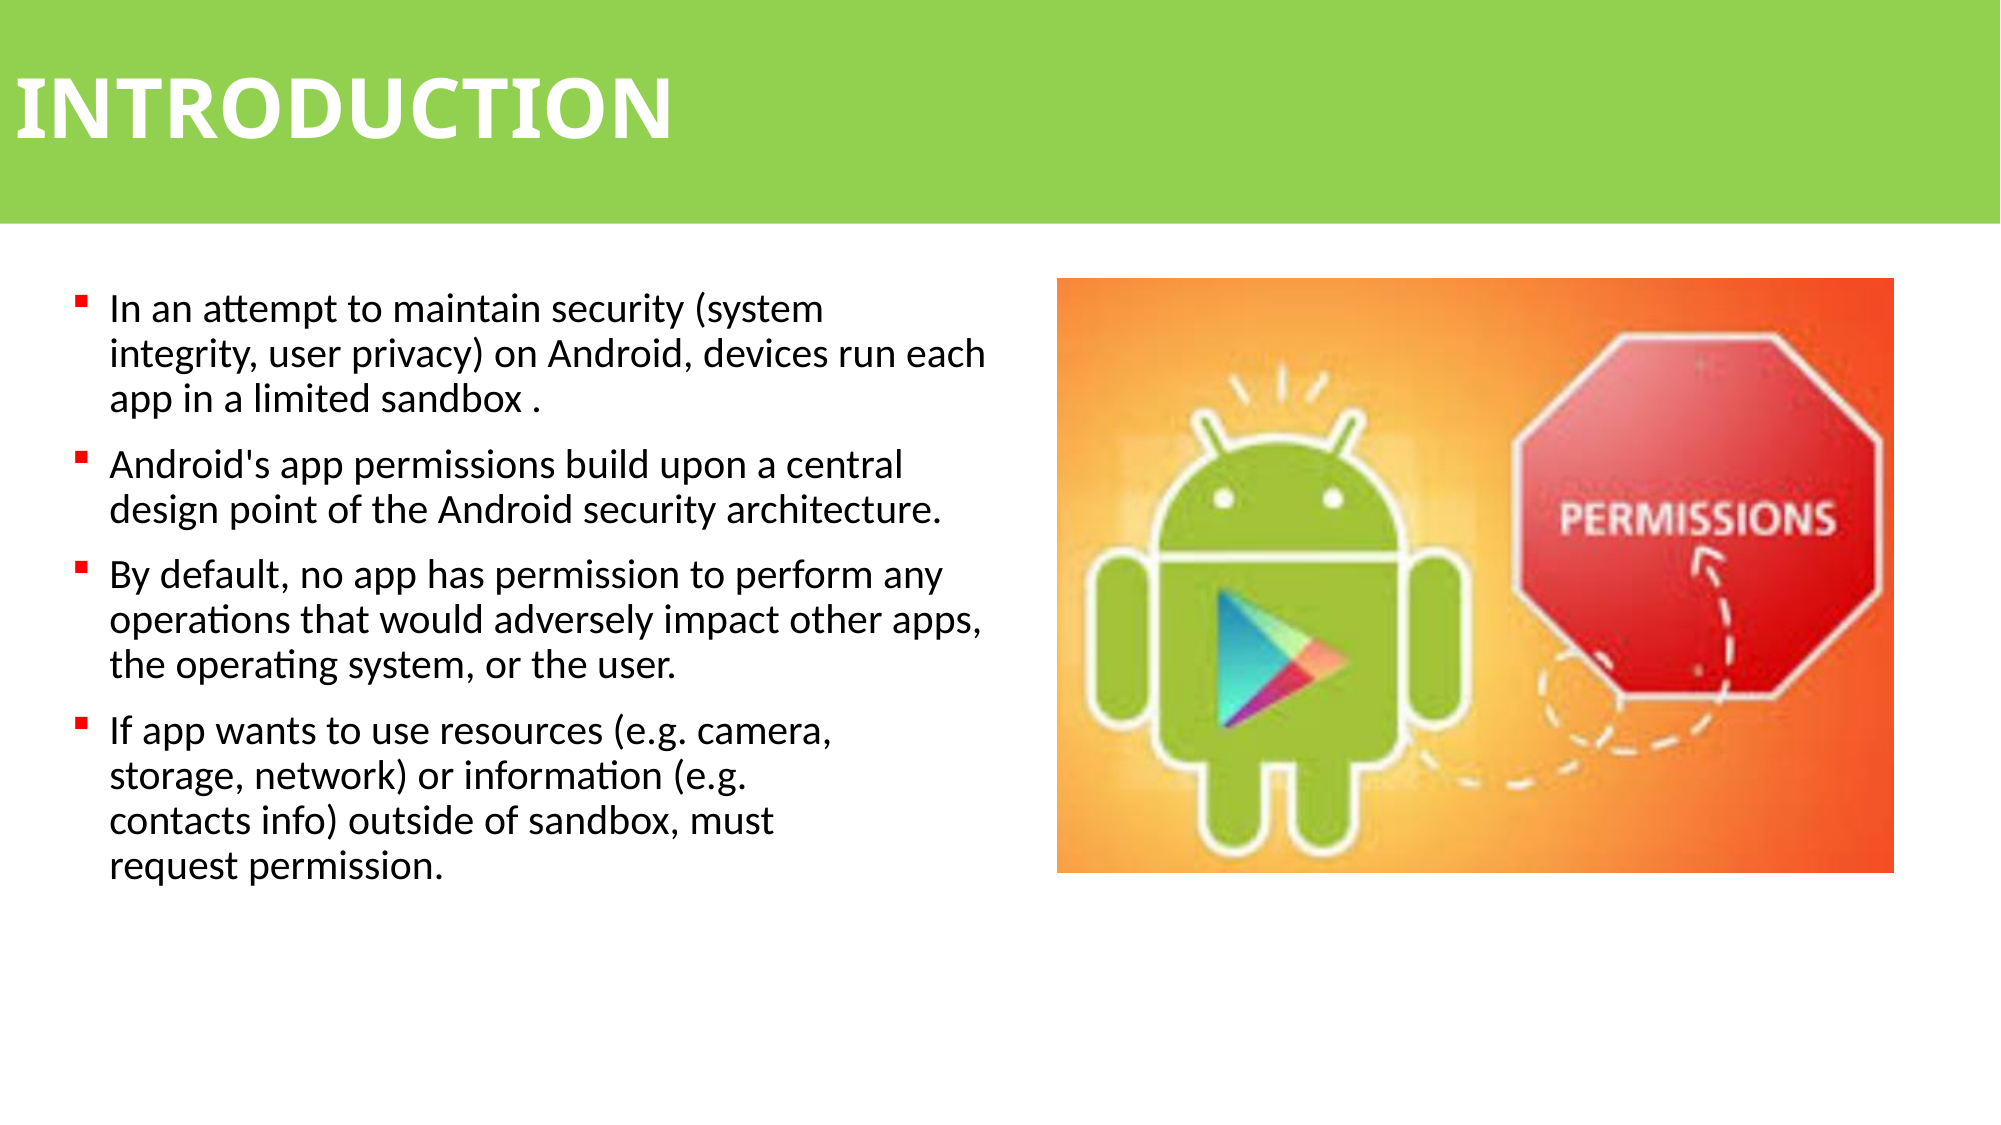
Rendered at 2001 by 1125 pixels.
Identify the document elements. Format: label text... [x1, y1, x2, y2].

title INTRODUCTION [0, 0, 2000, 224]
picture [1057, 278, 1894, 873]
list In an attempt to maintain security (system integrity, user privacy) on Android, devices run each app in a limited sandbox . Android's app permissions build upon a central design point of the Android security architecture. By default, no app has permission to perform any operations that would adversely impact other apps, the operating system, or the user. If app wants to use resources (e.g. camera, storage, network) or information (e.g. contacts info) outside of sandbox, must request permission. [56, 278, 1012, 1057]
